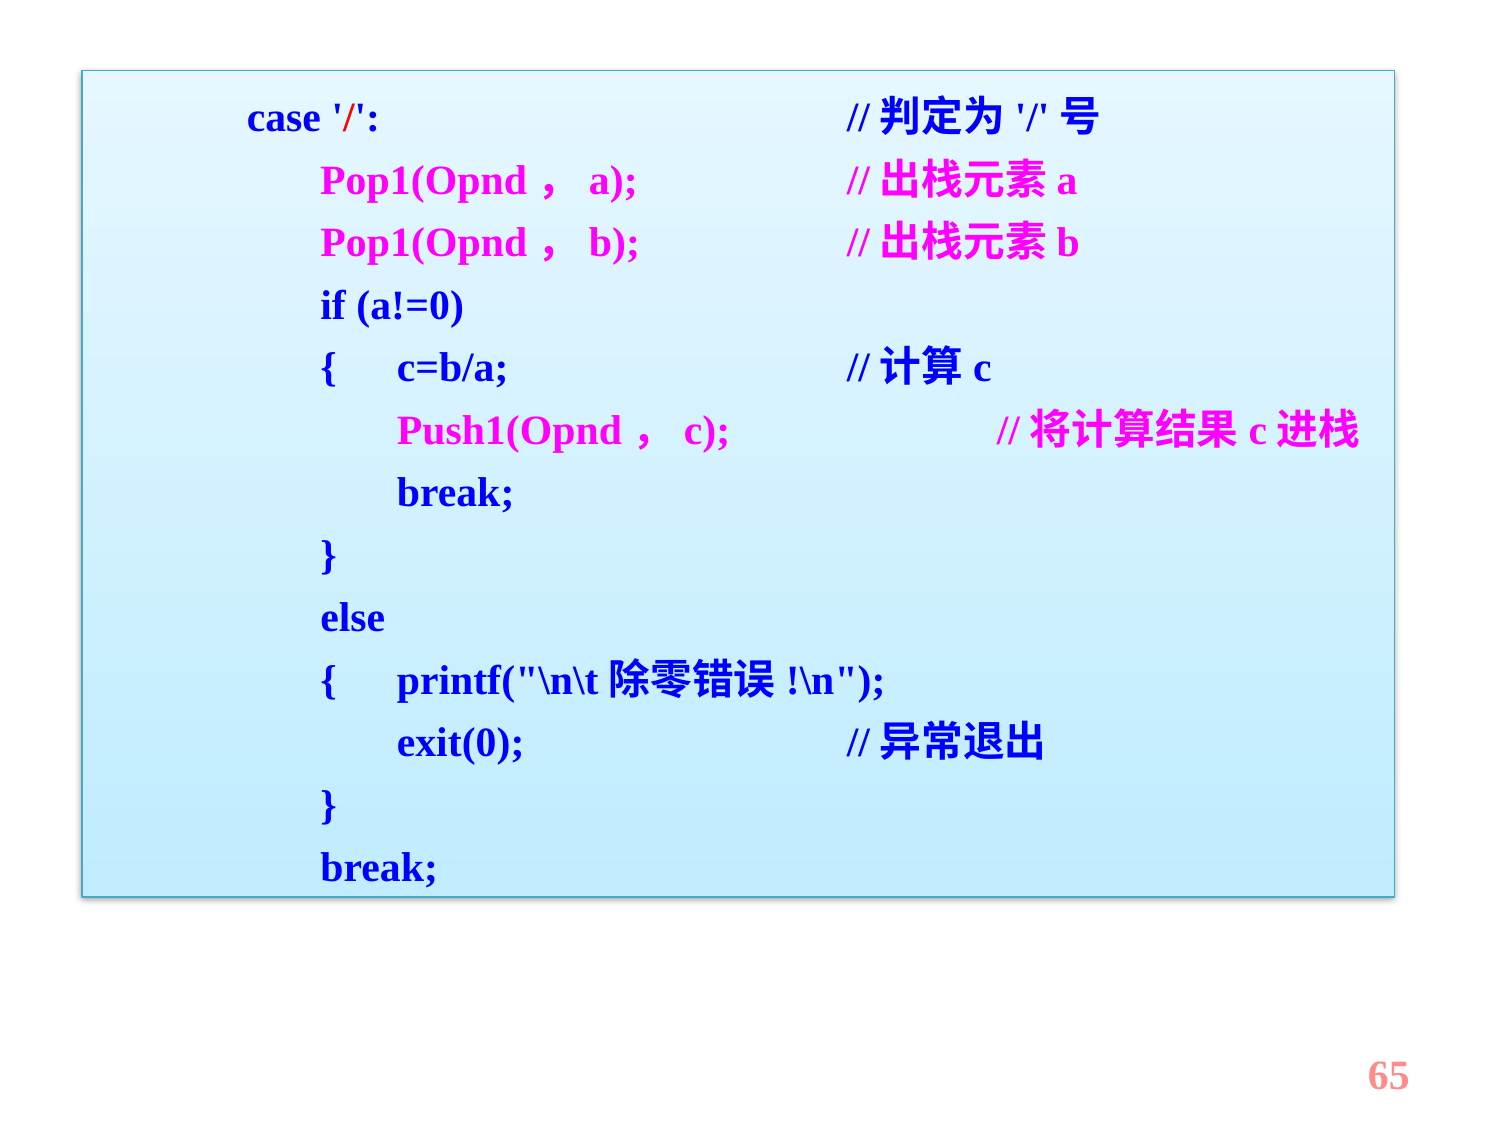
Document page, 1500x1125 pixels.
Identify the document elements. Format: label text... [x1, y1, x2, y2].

slide_number 65 [1074, 1042, 1425, 1103]
text_box case '/': //判定为'/'号 Pop1(Opnd，a); //出栈元素a Pop1(Opnd，b); //出栈元素b if (a!=0) { c=b/a; //计算c Push1(Opnd，c); //将计算结果c进栈 break; } else { printf("\n\t除零错误!\n"); exit(0); //异常退出 } break; [81, 70, 1395, 898]
